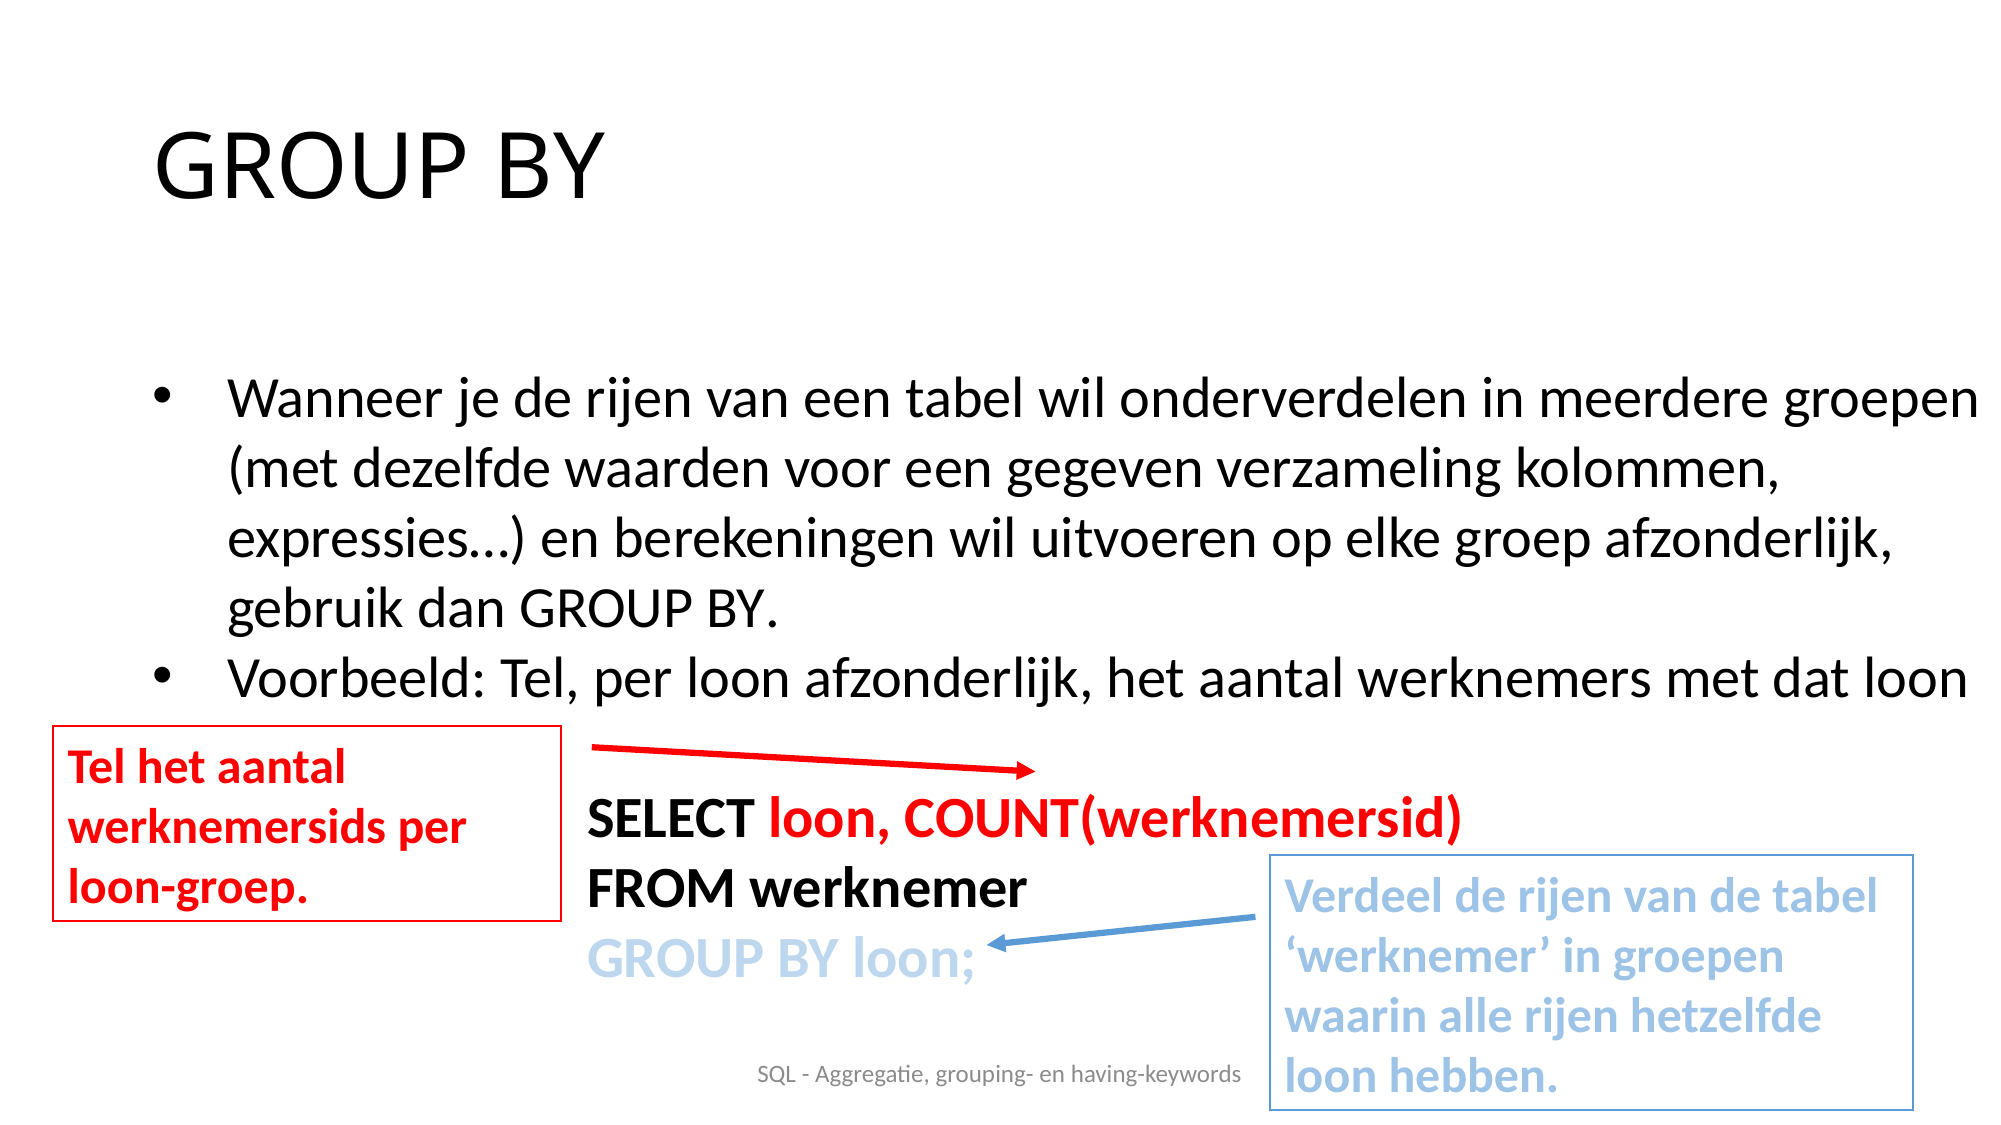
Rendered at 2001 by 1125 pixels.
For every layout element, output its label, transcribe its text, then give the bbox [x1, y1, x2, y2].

text_box Verdeel de rijen van de tabel ‘werknemer’ in groepen waarin alle rijen hetzelfde loon hebben. [1269, 854, 1914, 1111]
text_box Wanneer je de rijen van een tabel wil onderverdelen in meerdere groepen (met dezelfde waarden voor een gegeven verzameling kolommen, expressies…) en berekeningen wil uitvoeren op elke groep afzonderlijk, gebruik dan GROUP BY. Voorbeeld: Tel, per loon afzonderlijk, het aantal werknemers met dat loon SELECT loon, COUNT(werknemersid) FROM werknemer GROUP BY loon; [137, 277, 2000, 1067]
title GROUP BY [137, 59, 1863, 277]
text_box Tel het aantal werknemersids per loon-groep. [52, 725, 562, 922]
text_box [986, 916, 1256, 945]
footer SQL - Aggregatie, grouping- en having-keywords [662, 1042, 1338, 1103]
slide_number 8 [1412, 1042, 1863, 1103]
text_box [591, 747, 1036, 772]
